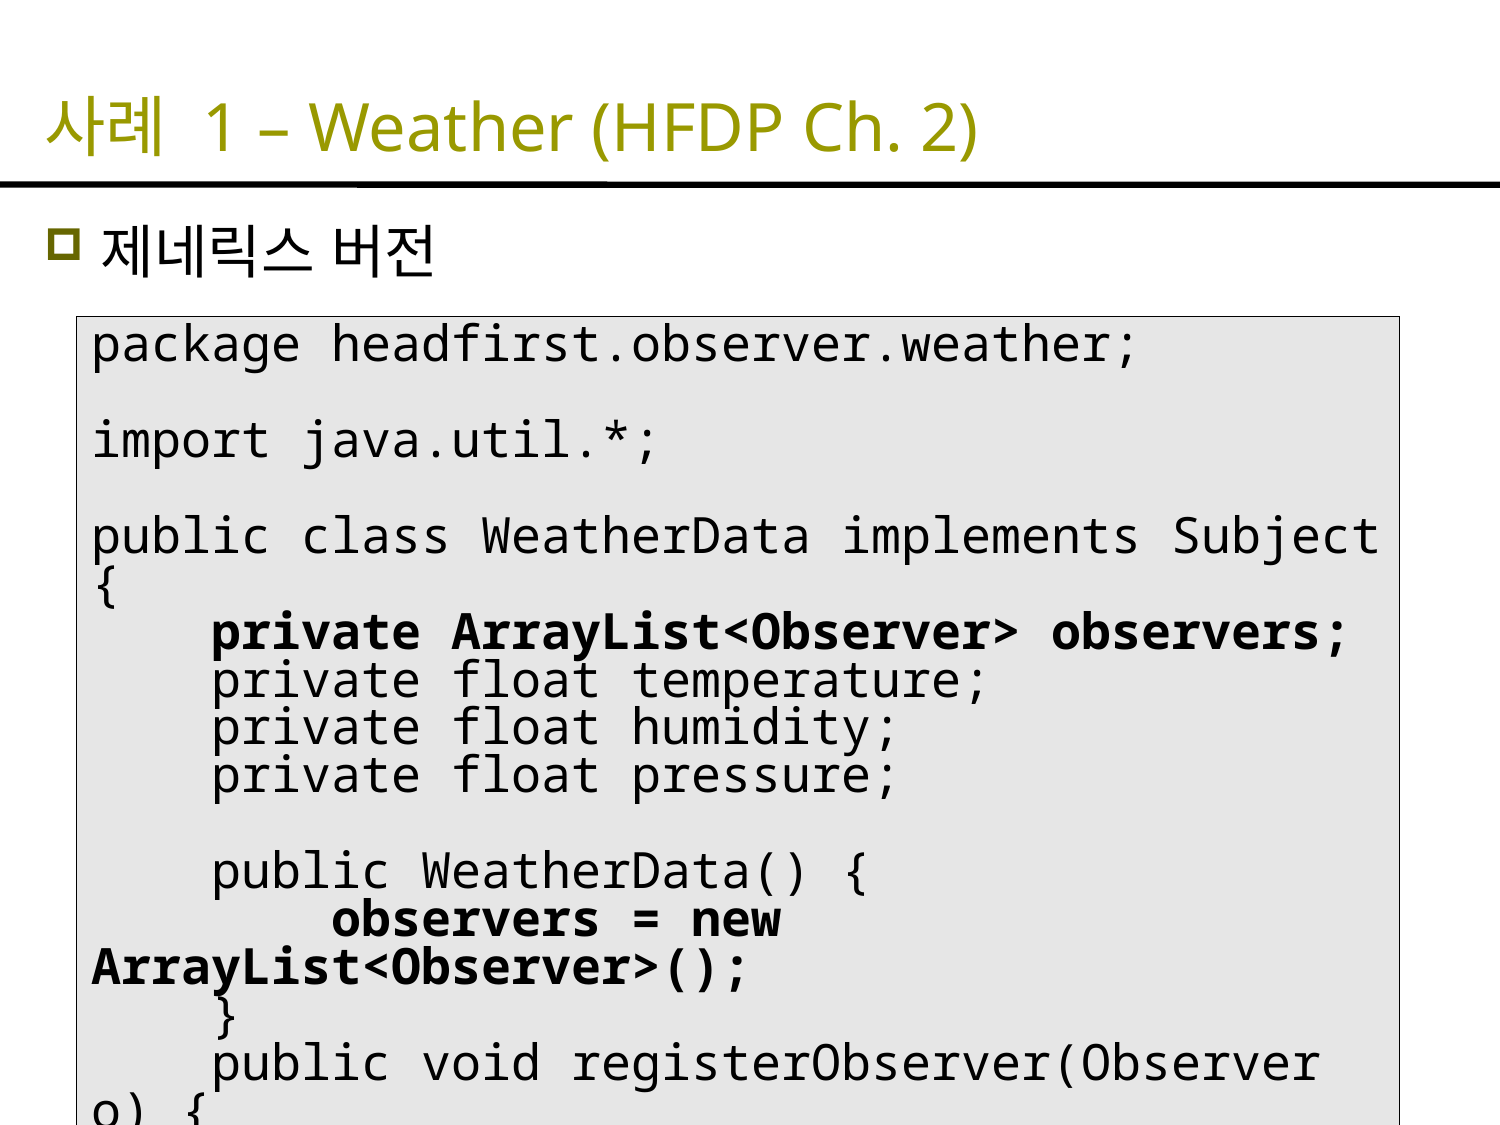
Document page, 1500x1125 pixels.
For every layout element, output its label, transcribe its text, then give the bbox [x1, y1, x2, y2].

list 제네릭스 버전 [29, 208, 1471, 1006]
title 사례 1 – Weather (HFDP Ch. 2) [29, 45, 1471, 173]
text_box package headfirst.observer.weather; import java.util.*; public class WeatherData implements Subject { private ArrayList<Observer> observers; private float temperature; private float humidity; private float pressure; public WeatherData() { observers = new ArrayList<Observer>(); } public void registerObserver(Observer o) { observers.add(o); } [76, 316, 1400, 1125]
